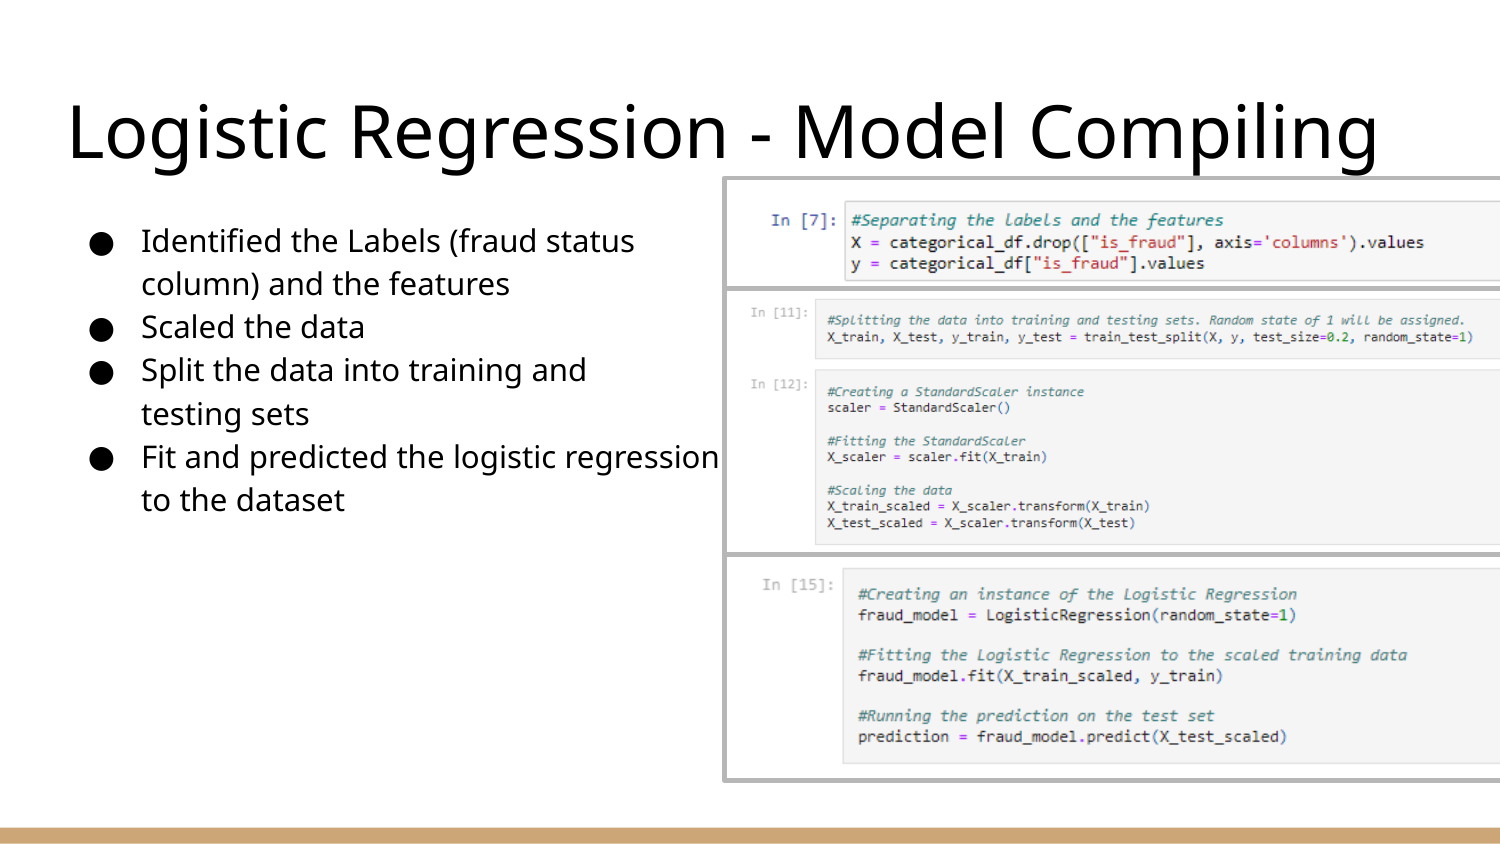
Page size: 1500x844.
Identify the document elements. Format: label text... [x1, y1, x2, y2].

picture [726, 290, 1500, 553]
title Logistic Regression - Model Compiling [51, 51, 1449, 189]
picture [726, 557, 1500, 779]
picture [726, 179, 1500, 287]
list Identified the Labels (fraud status column) and the features Scaled the data Split the data into training and testing sets Fit and predicted the logistic regression to the dataset [51, 200, 722, 752]
